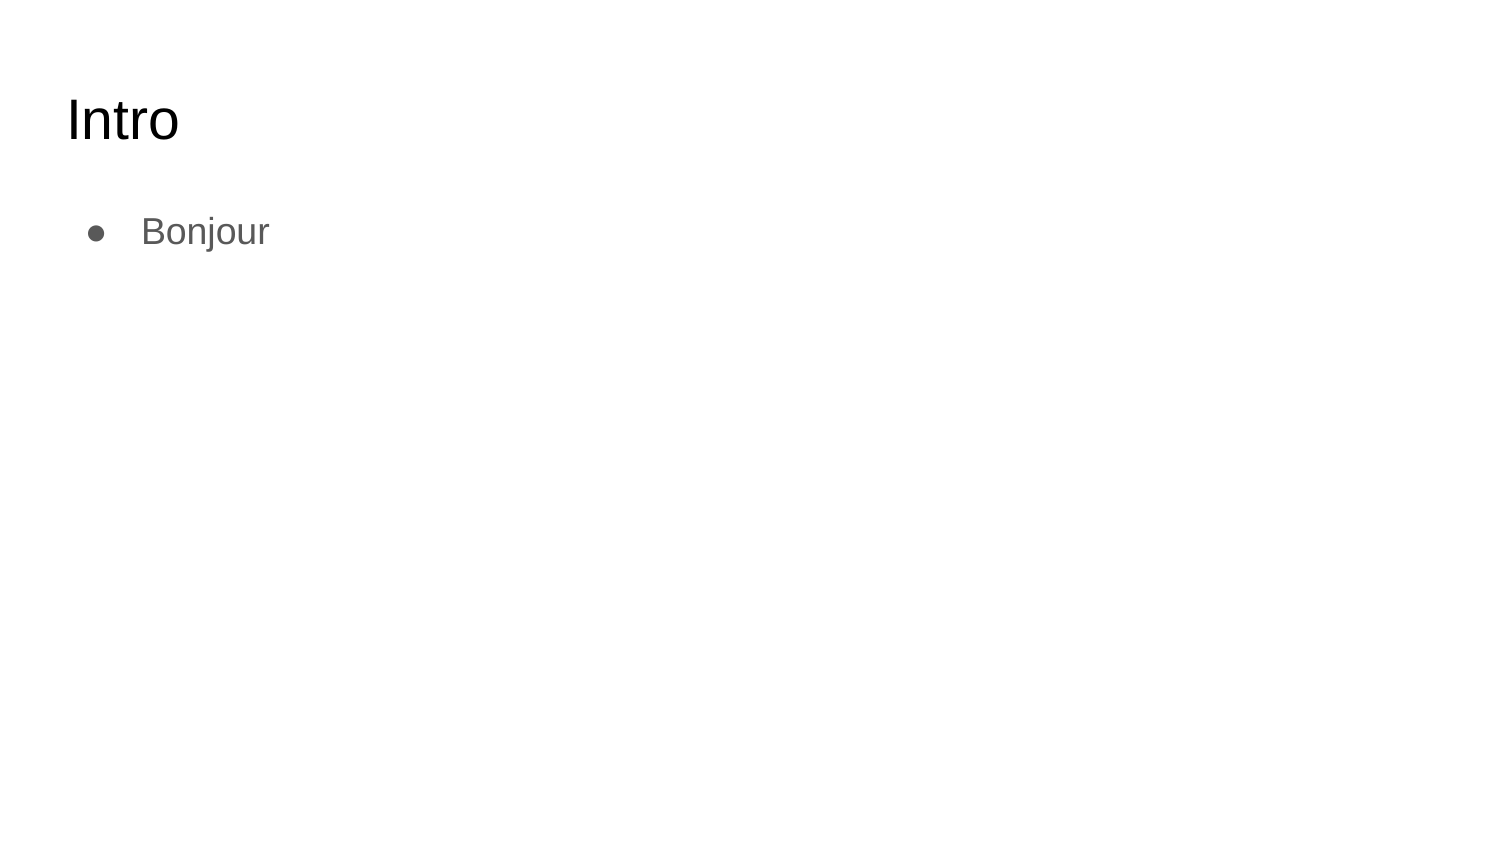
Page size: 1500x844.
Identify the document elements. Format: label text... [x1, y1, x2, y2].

list Bonjour [51, 189, 1449, 750]
title Intro [51, 72, 1449, 167]
